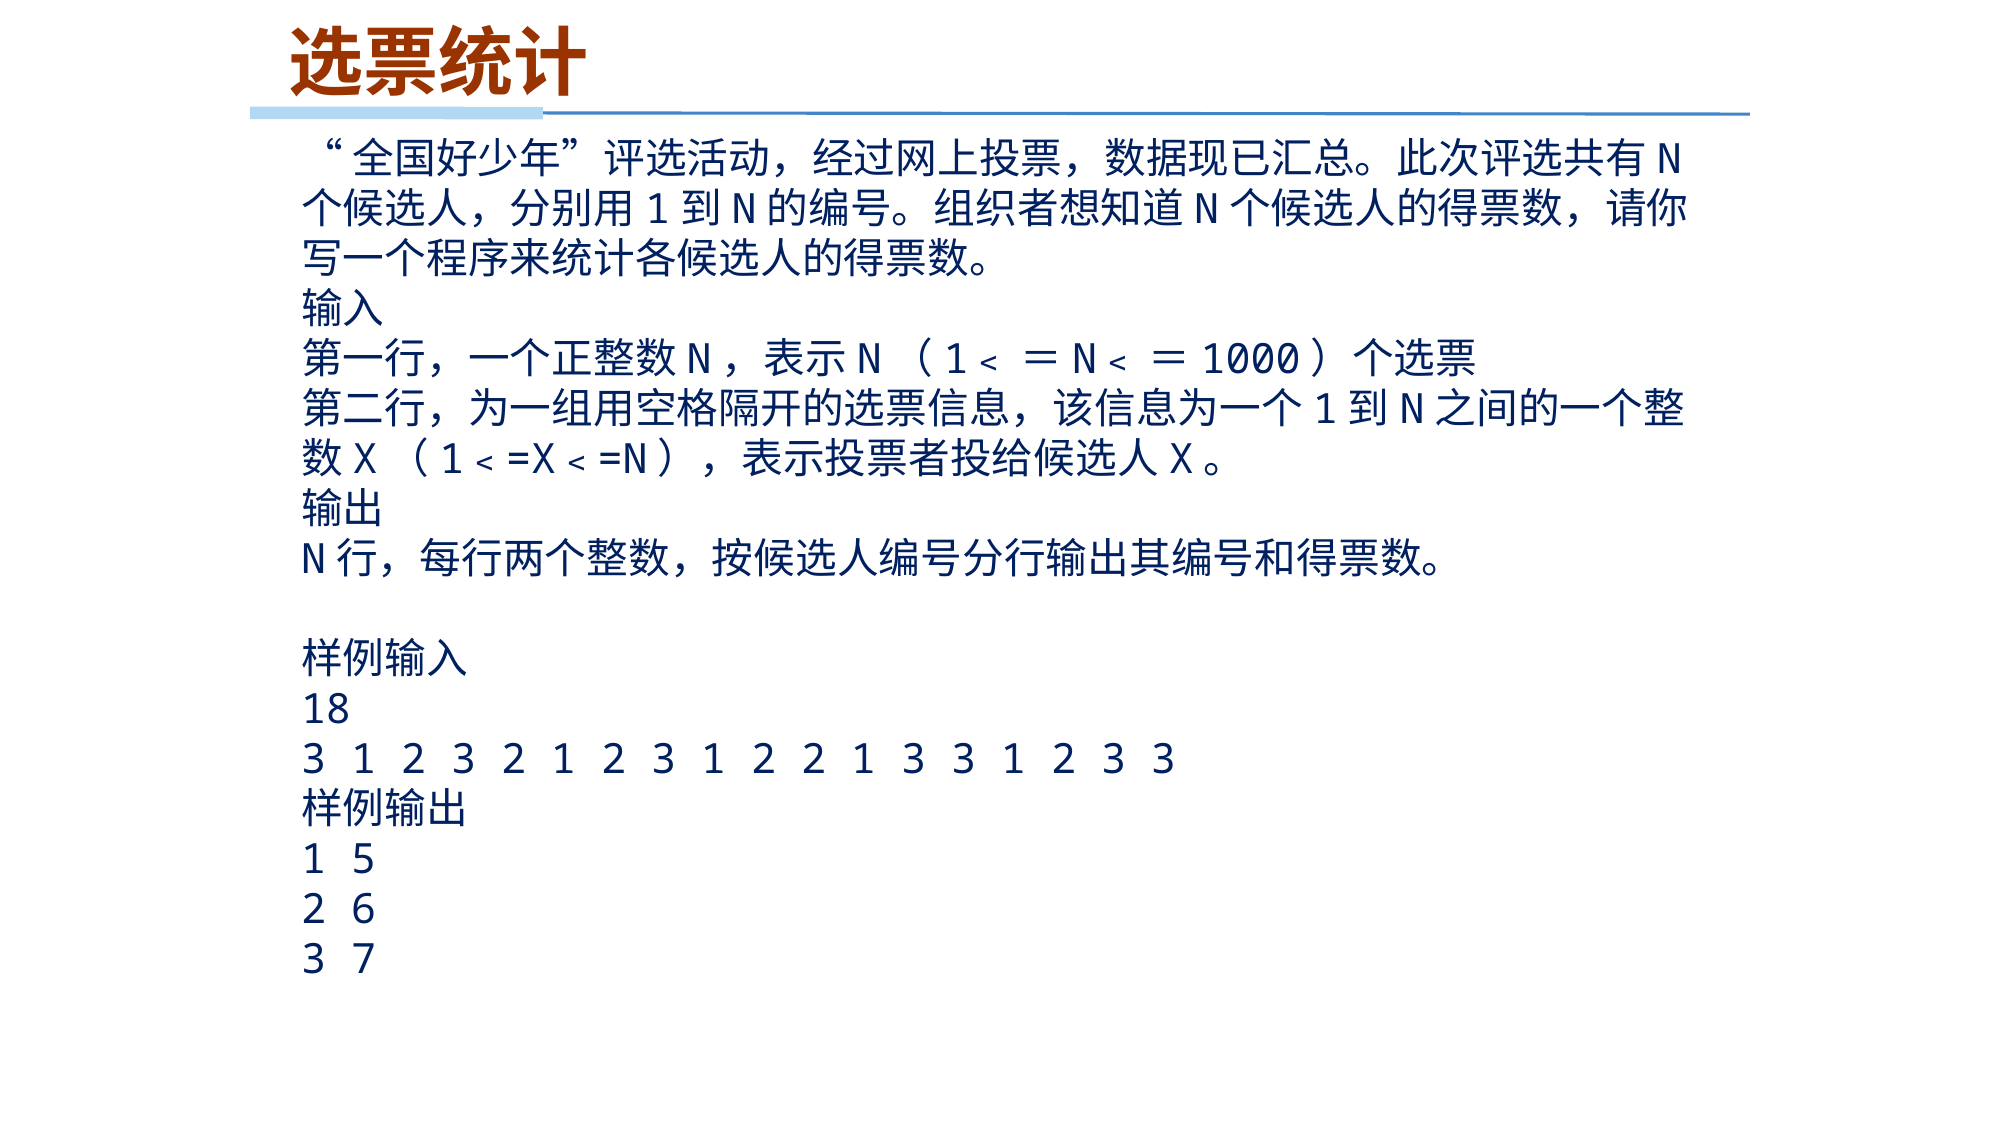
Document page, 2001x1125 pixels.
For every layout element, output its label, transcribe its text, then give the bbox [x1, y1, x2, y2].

text_box 选票统计 [273, 7, 1077, 112]
text_box “全国好少年”评选活动，经过网上投票，数据现已汇总。此次评选共有N个候选人，分别用1到N的编号。组织者想知道N个候选人的得票数，请你写一个程序来统计各候选人的得票数。 输入 第一行，一个正整数N，表示N（1﹤＝N﹤＝1000）个选票 第二行，为一组用空格隔开的选票信息，该信息为一个1到N之间的一个整数X（1﹤=X﹤=N），表示投票者投给候选人X。 输出 N行，每行两个整数，按候选人编号分行输出其编号和得票数。 样例输入 18 3 1 2 3 2 1 2 3 1 2 2 1 3 3 1 2 3 3 样例输出 1 5 2 6 3 7 [286, 124, 1726, 990]
